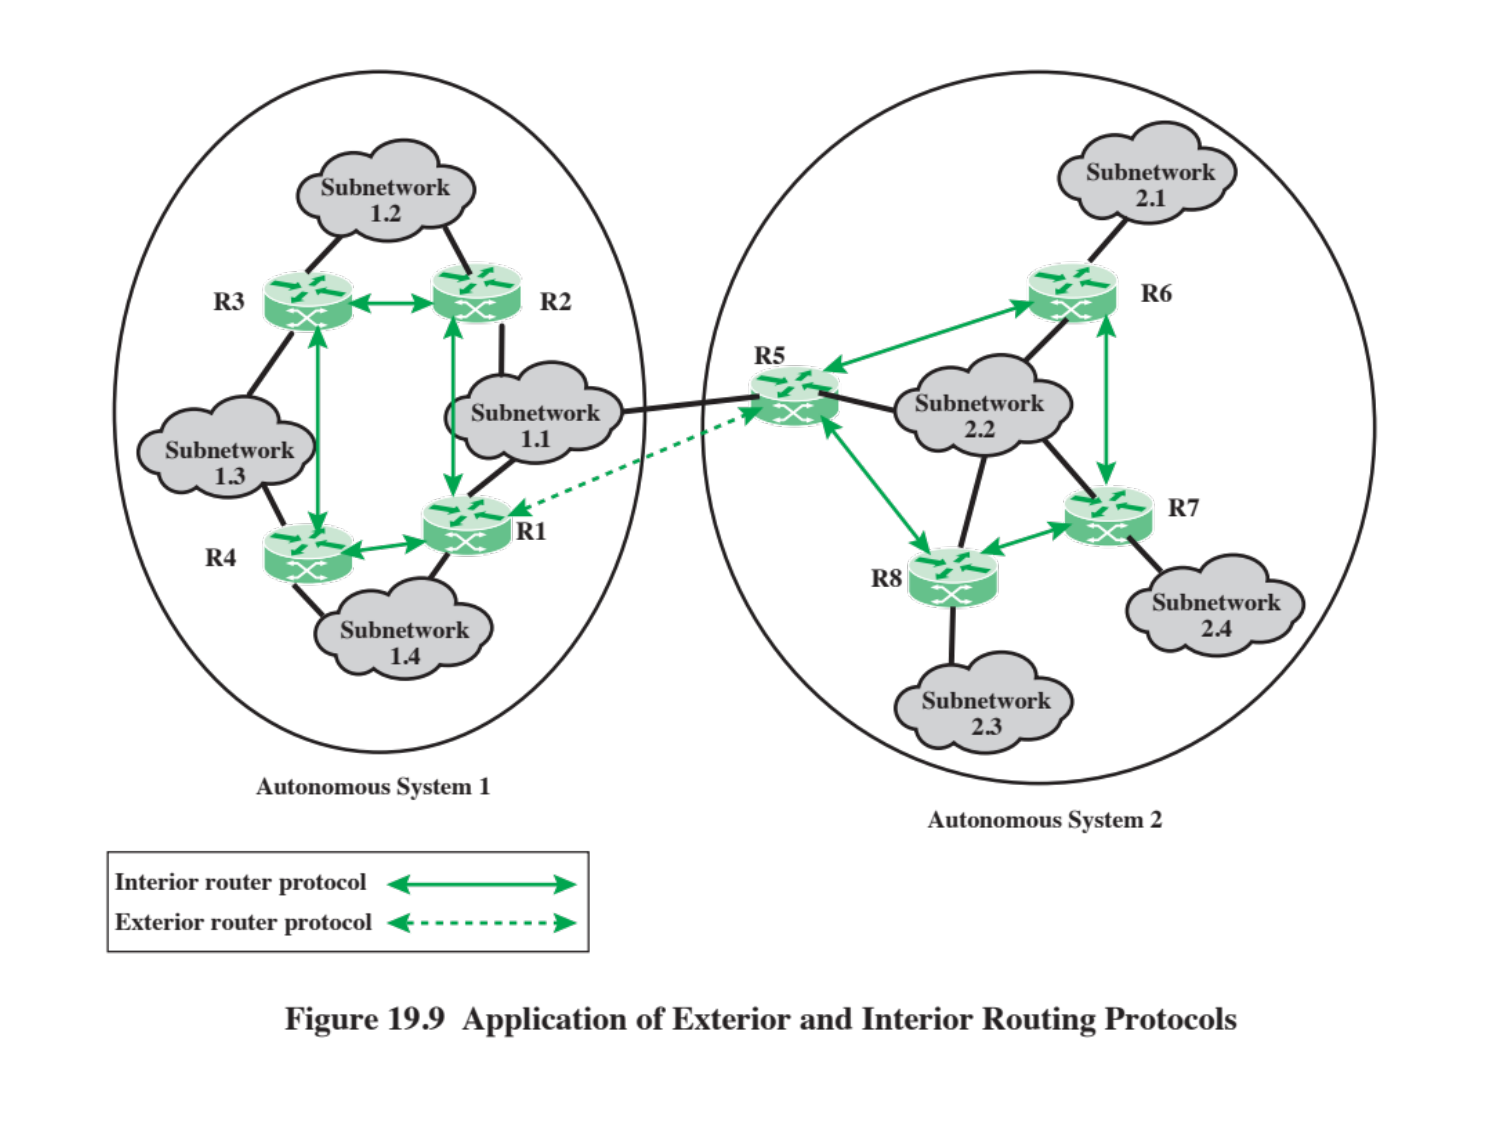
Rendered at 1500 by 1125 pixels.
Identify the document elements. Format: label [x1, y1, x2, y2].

picture [74, 39, 1412, 1073]
